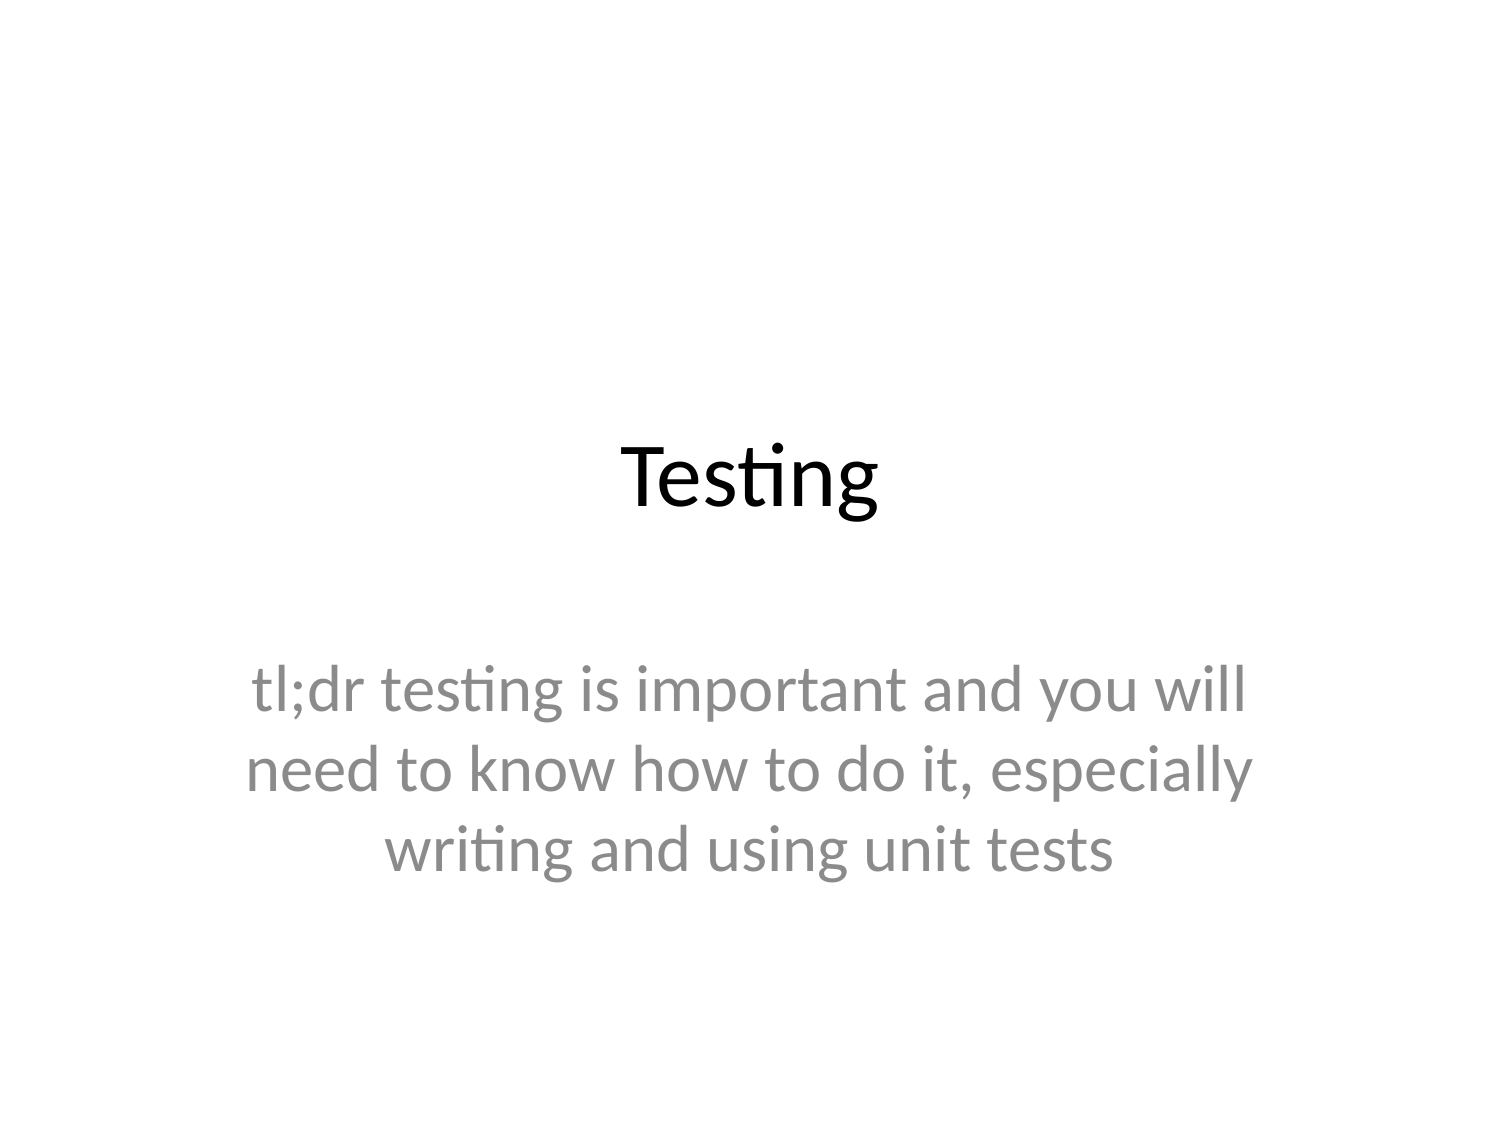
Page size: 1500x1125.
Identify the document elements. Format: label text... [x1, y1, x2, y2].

subtitle tl;dr testing is important and you will need to know how to do it, especially writing and using unit tests [225, 637, 1275, 925]
title Testing [112, 349, 1388, 591]
